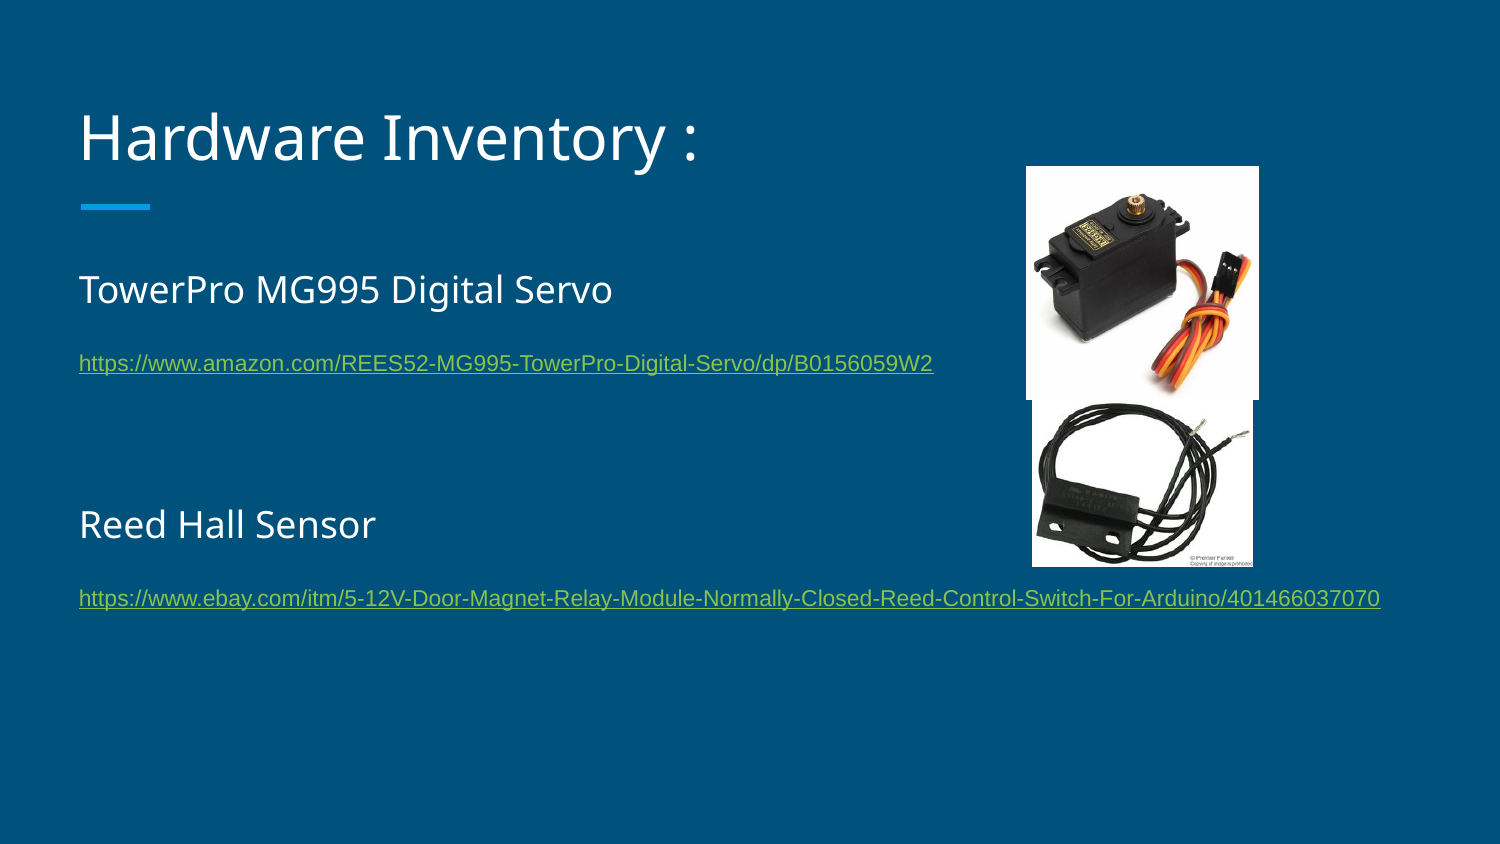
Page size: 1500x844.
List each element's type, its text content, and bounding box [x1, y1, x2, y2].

picture [1027, 167, 1258, 566]
list TowerPro MG995 Digital Servo https://www.amazon.com/REES52-MG995-TowerPro-Digital-Servo/dp/B0156059W2 Reed Hall Sensor https://www.ebay.com/itm/5-12V-Door-Magnet-Relay-Module-Normally-Closed-Reed-Control-Switch-For-Arduino/401466037070 [63, 244, 1437, 750]
title Hardware Inventory : [63, 75, 1437, 188]
